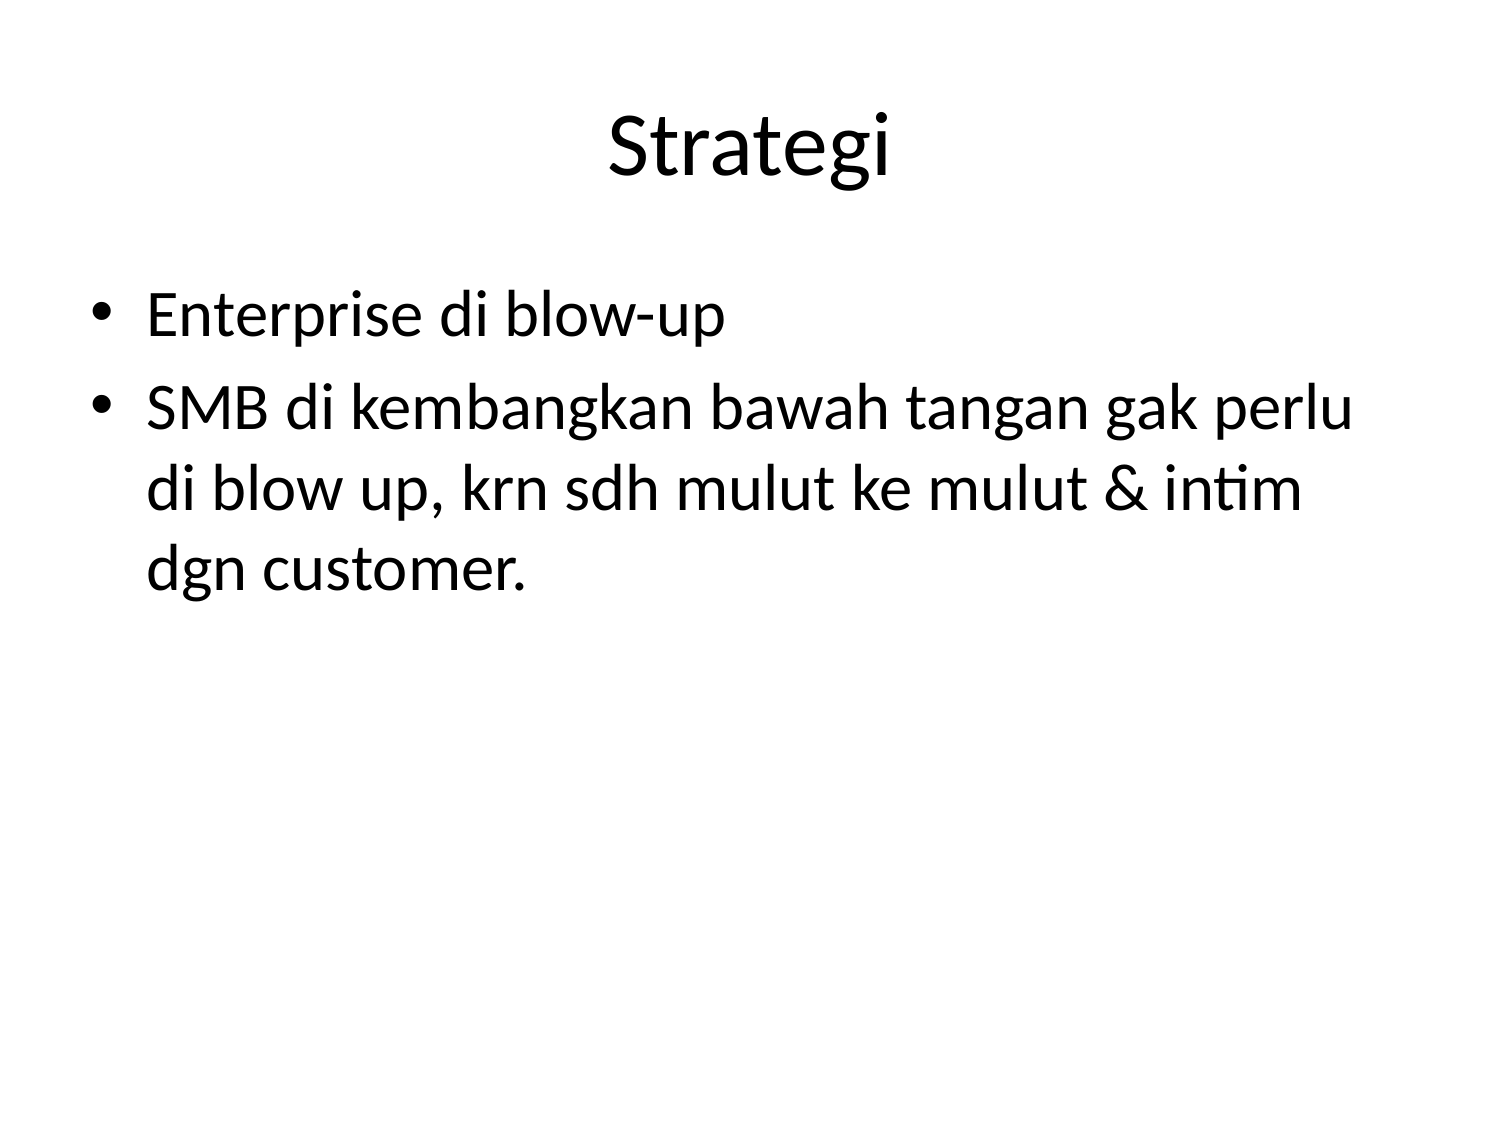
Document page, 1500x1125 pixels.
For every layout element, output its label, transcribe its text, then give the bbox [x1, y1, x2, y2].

list Enterprise di blow-up SMB di kembangkan bawah tangan gak perlu di blow up, krn sdh mulut ke mulut & intim dgn customer. [75, 262, 1425, 1005]
title Strategi [75, 45, 1425, 233]
